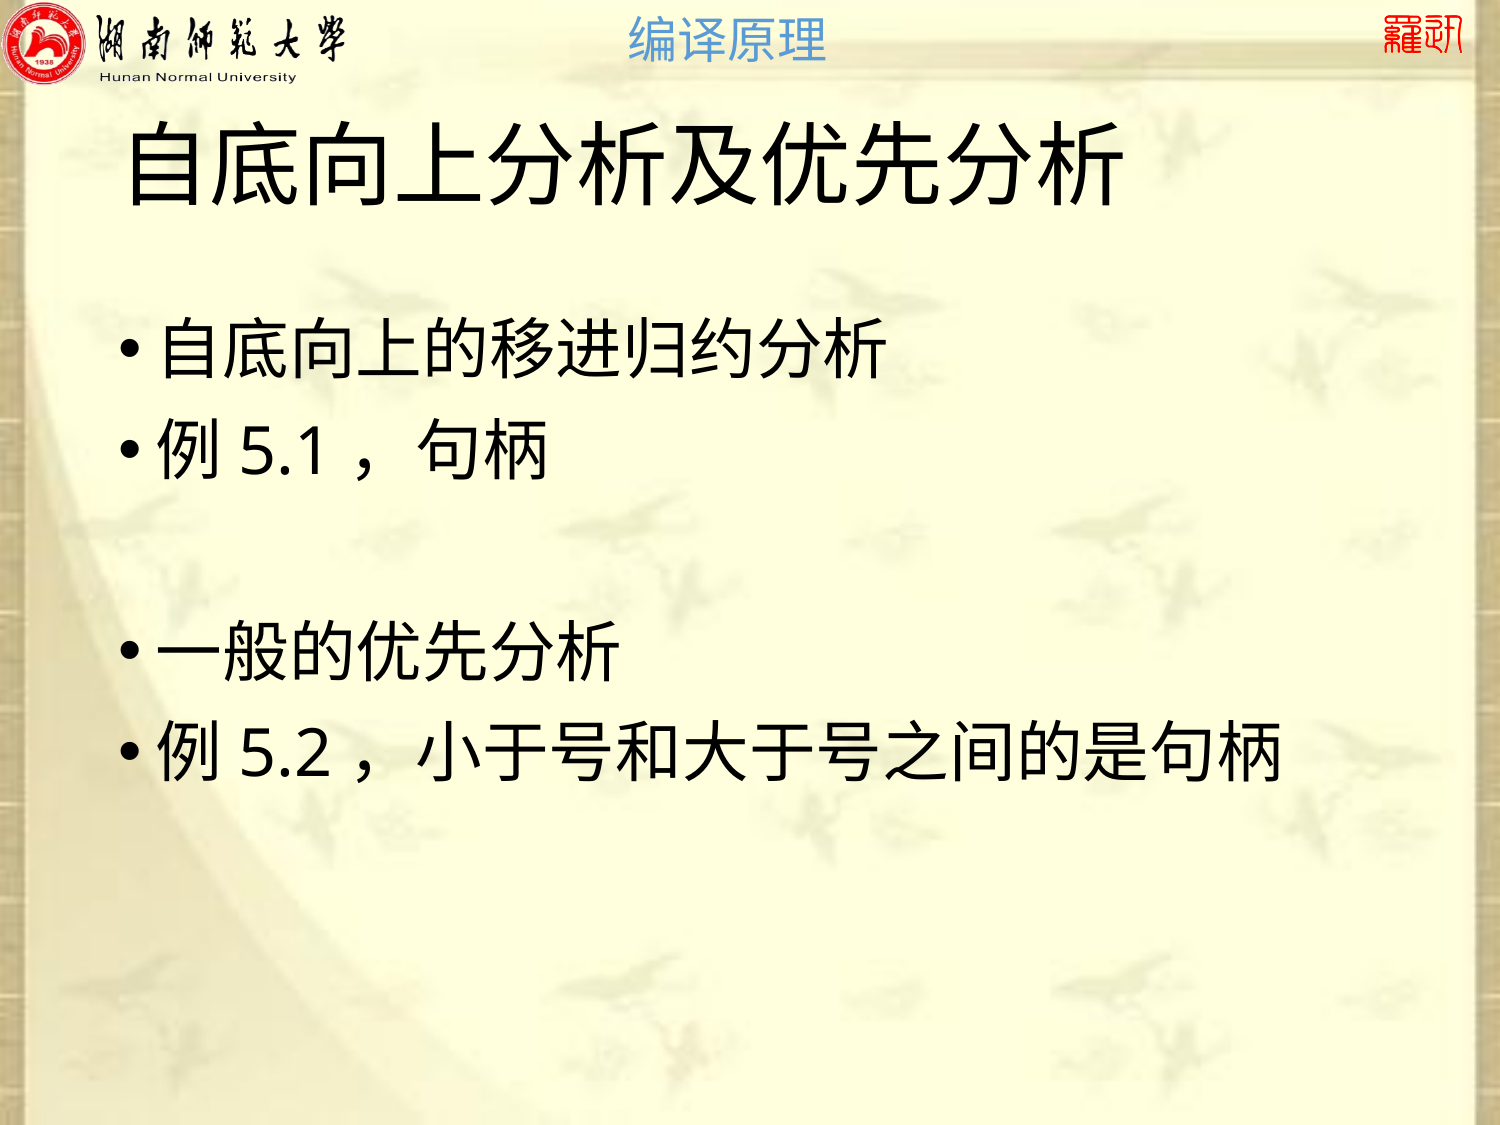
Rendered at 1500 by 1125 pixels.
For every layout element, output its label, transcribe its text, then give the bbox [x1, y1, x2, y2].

list 自底向上的移进归约分析 例5.1，句柄 一般的优先分析 例5.2，小于号和大于号之间的是句柄 [103, 299, 1397, 1014]
picture [0, 0, 1500, 1125]
title 自底向上分析及优先分析 [103, 59, 1397, 278]
